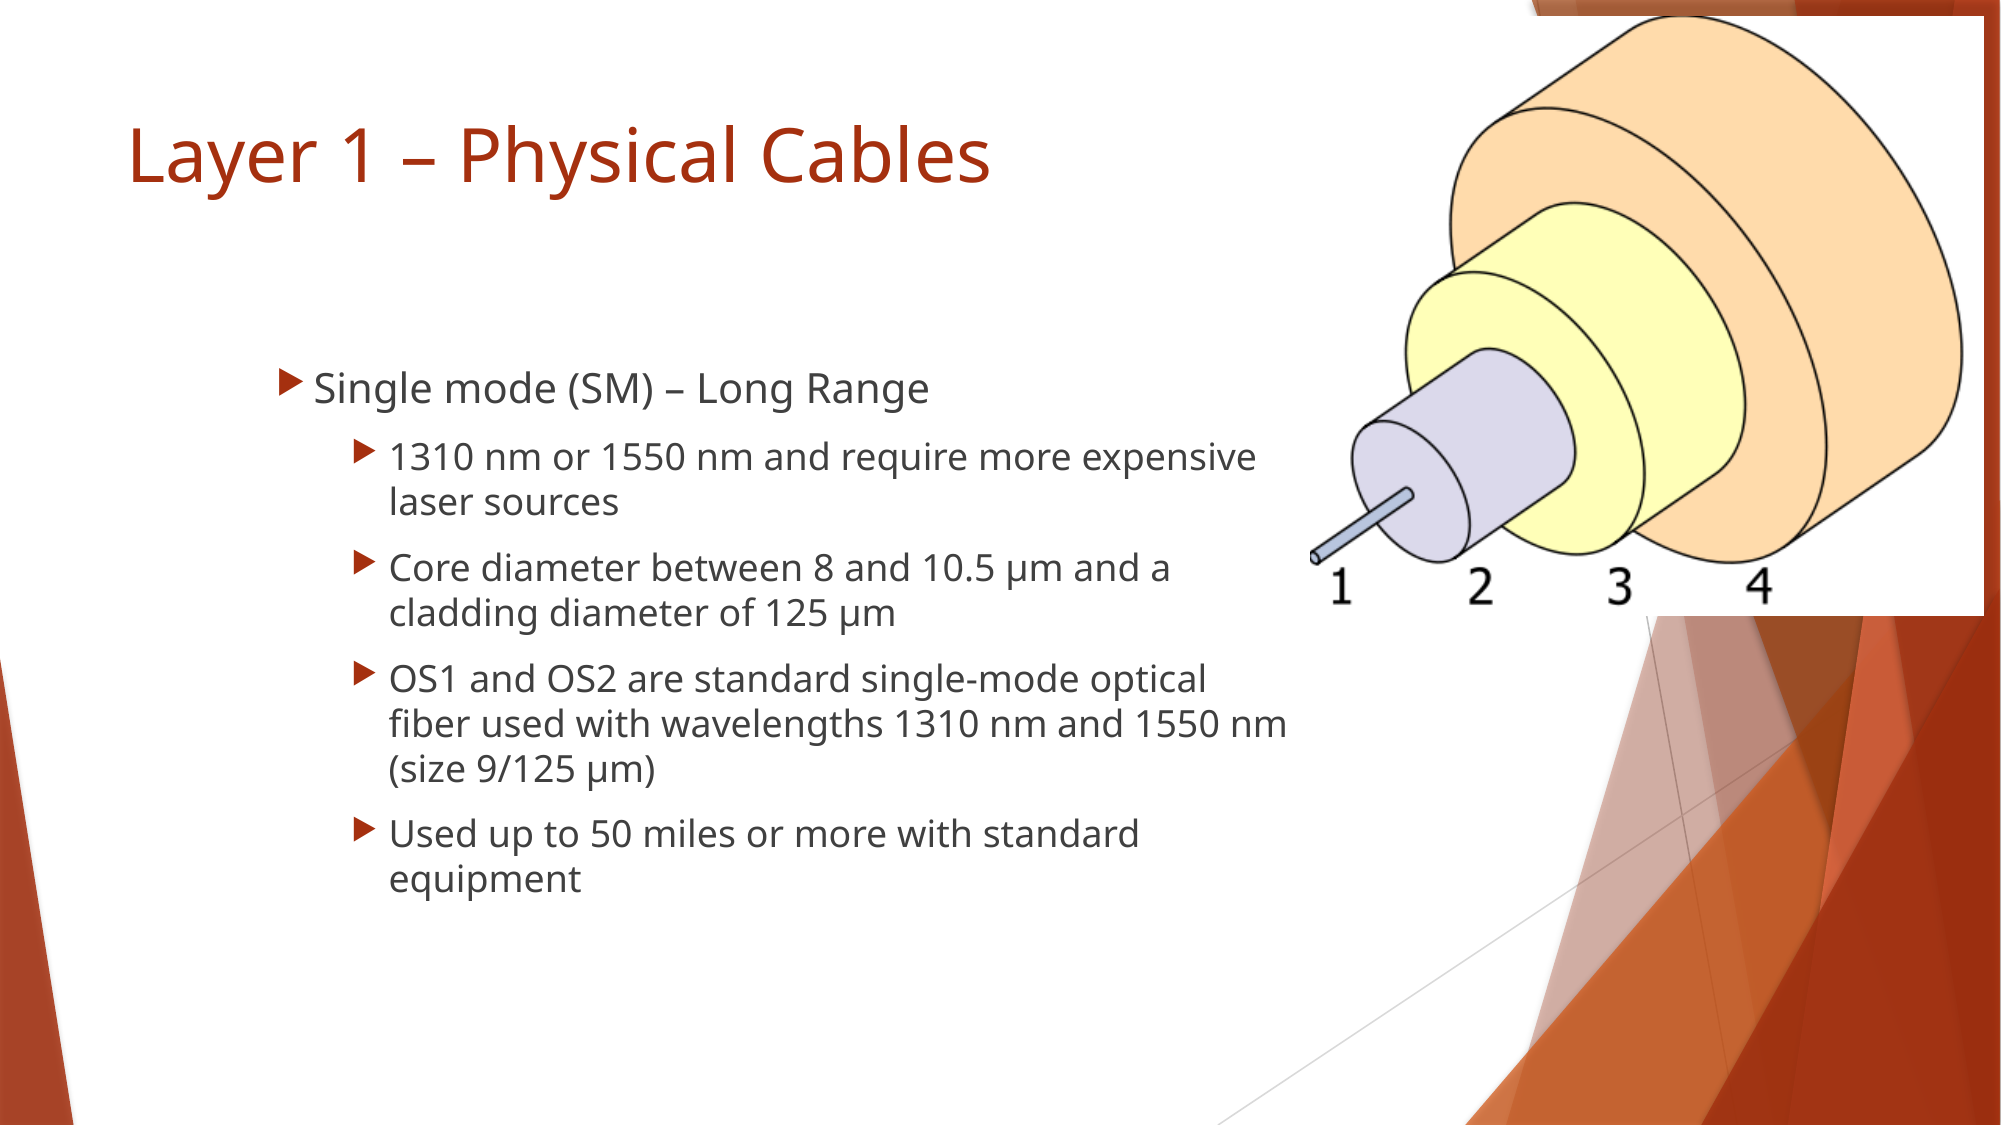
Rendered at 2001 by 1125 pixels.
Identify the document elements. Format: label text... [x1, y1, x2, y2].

title Layer 1 – Physical Cables [111, 99, 1304, 317]
list Single mode (SM) – Long Range 1310 nm or 1550 nm and require more expensive laser sources Core diameter between 8 and 10.5 µm and a cladding diameter of 125 µm OS1 and OS2 are standard single-mode optical fiber used with wavelengths 1310 nm and 1550 nm (size 9/125 µm) Used up to 50 miles or more with standard equipment [111, 354, 1310, 992]
picture [1309, 16, 1986, 617]
